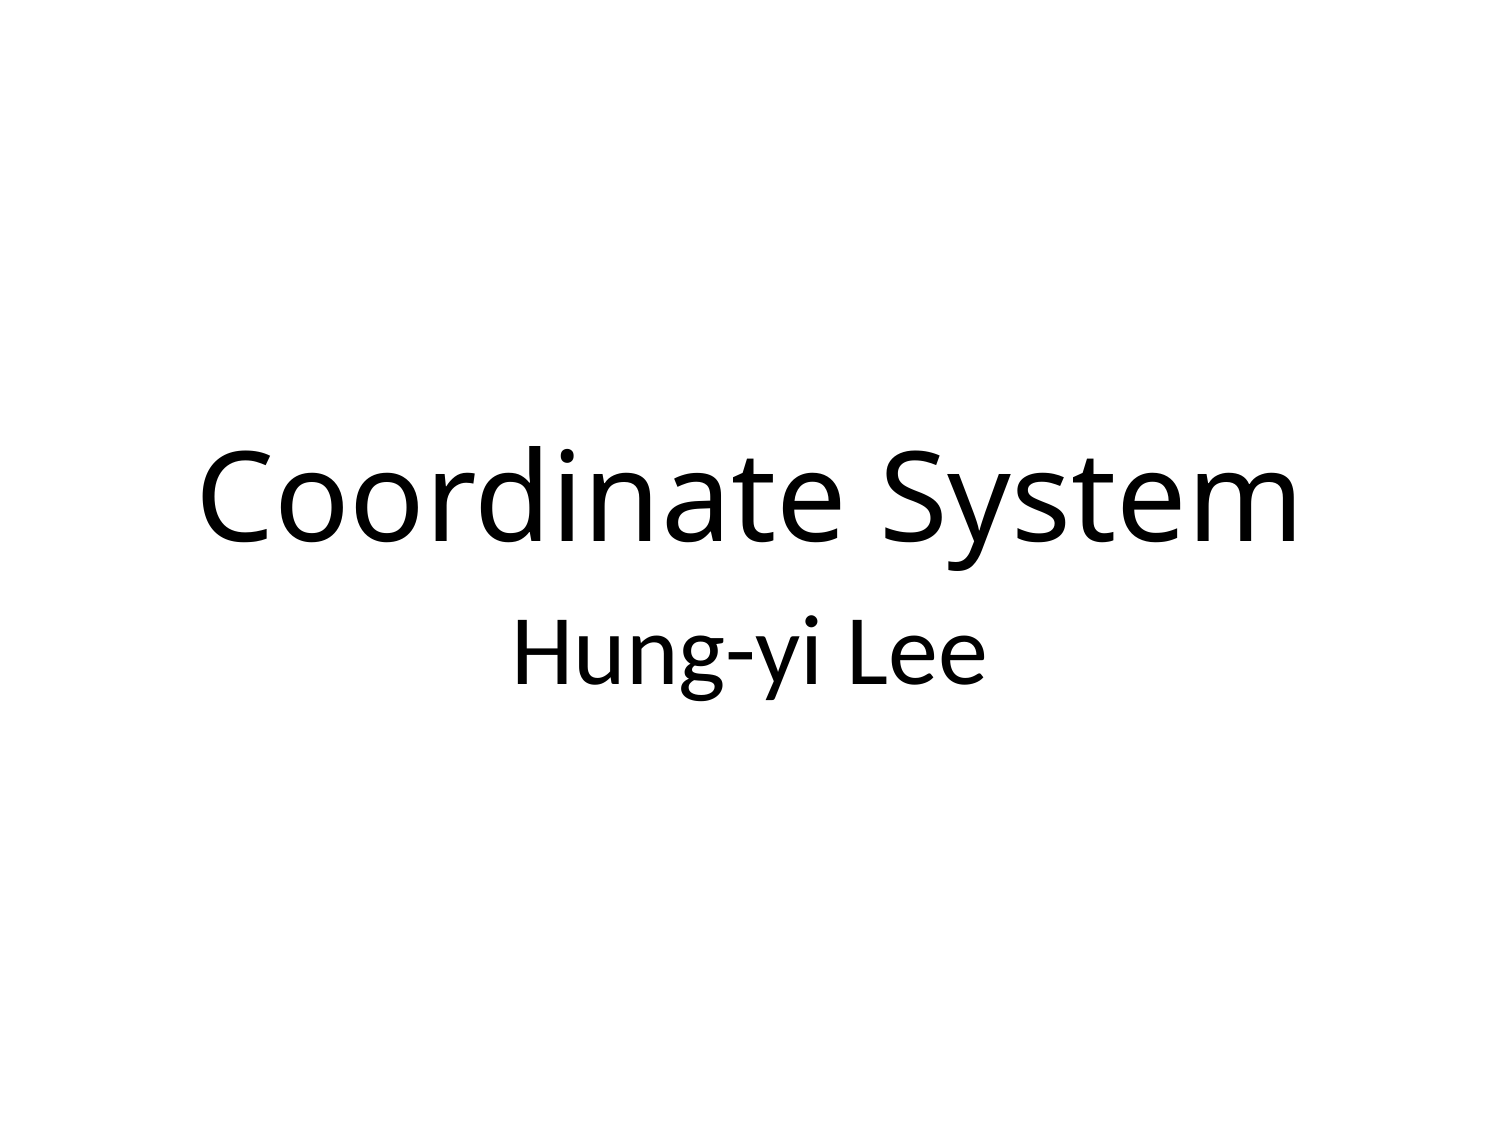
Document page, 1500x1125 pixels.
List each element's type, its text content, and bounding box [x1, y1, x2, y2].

title Coordinate System [112, 184, 1388, 576]
subtitle Hung-yi Lee [187, 590, 1313, 863]
